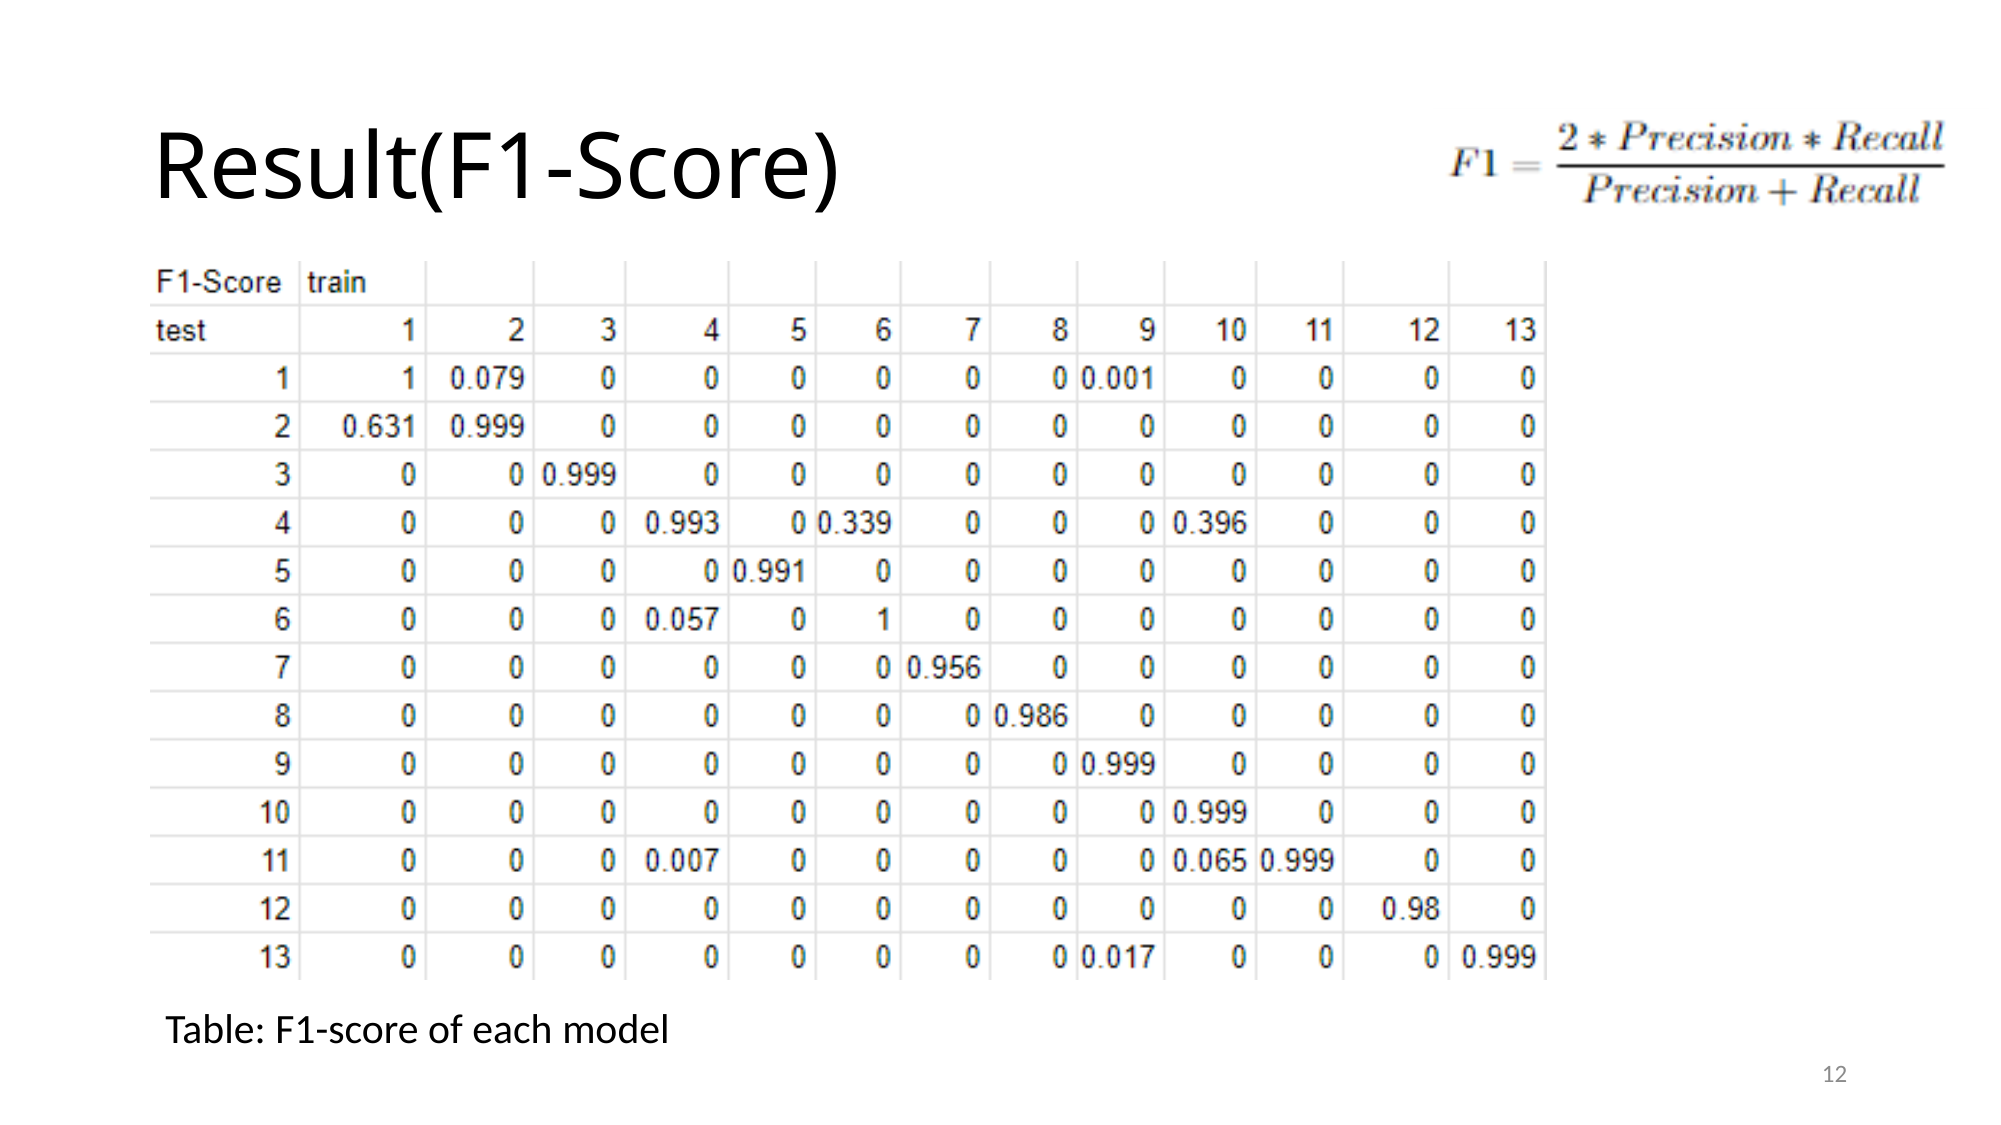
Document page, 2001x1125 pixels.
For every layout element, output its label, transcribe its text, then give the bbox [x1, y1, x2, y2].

title Result(F1-Score) [137, 59, 1863, 278]
picture [150, 261, 1547, 980]
slide_number 12 [1412, 1042, 1863, 1103]
text_box Table: F1-score of each model [150, 994, 1151, 1060]
picture [1433, 107, 1989, 218]
